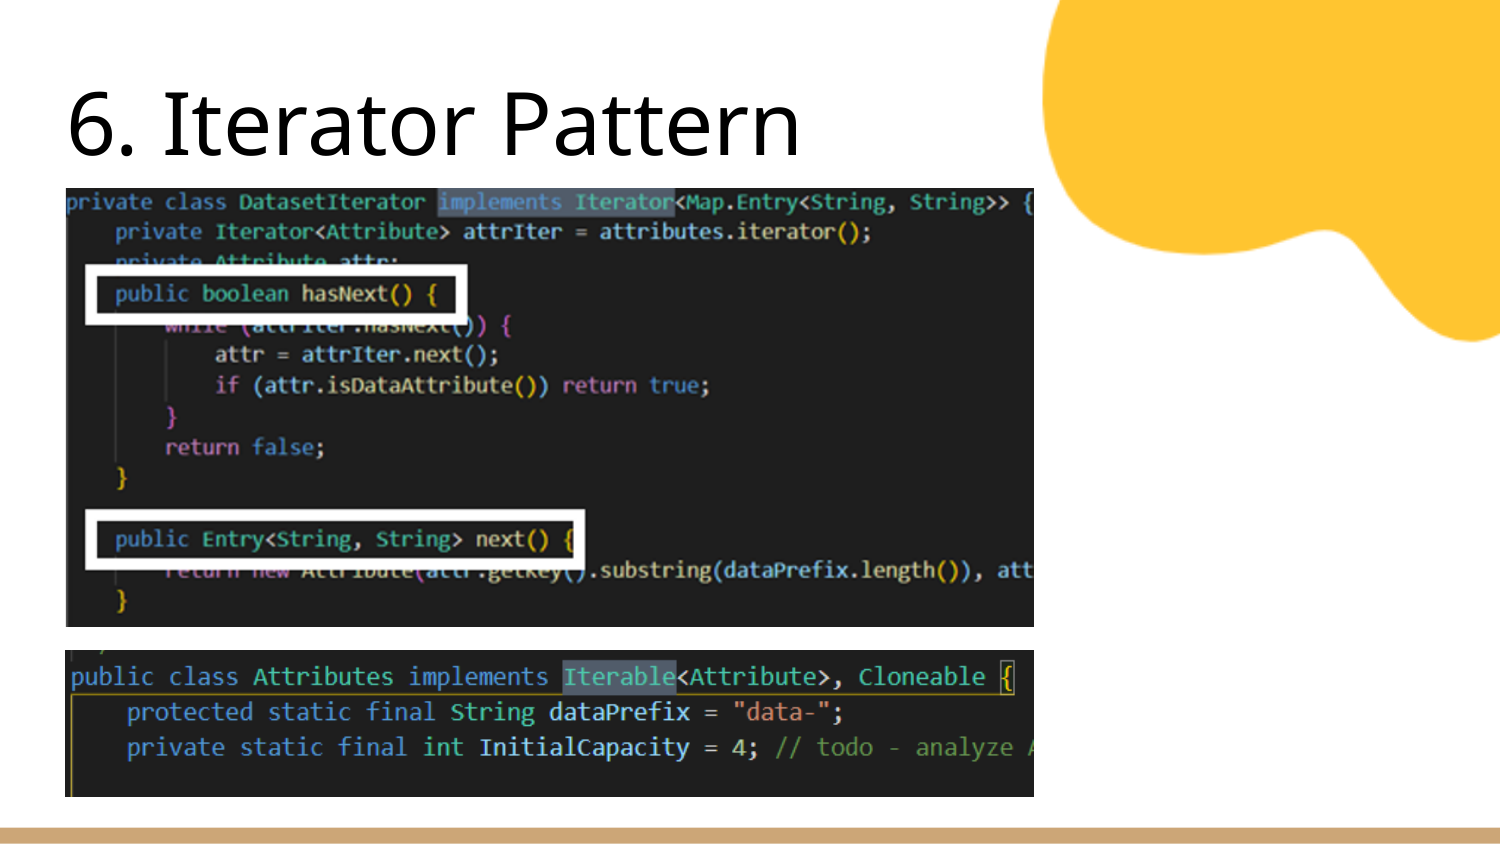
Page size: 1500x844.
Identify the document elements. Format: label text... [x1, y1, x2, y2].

picture [65, 0, 1500, 627]
title 6. Iterator Pattern [51, 51, 942, 189]
picture [65, 649, 1035, 797]
